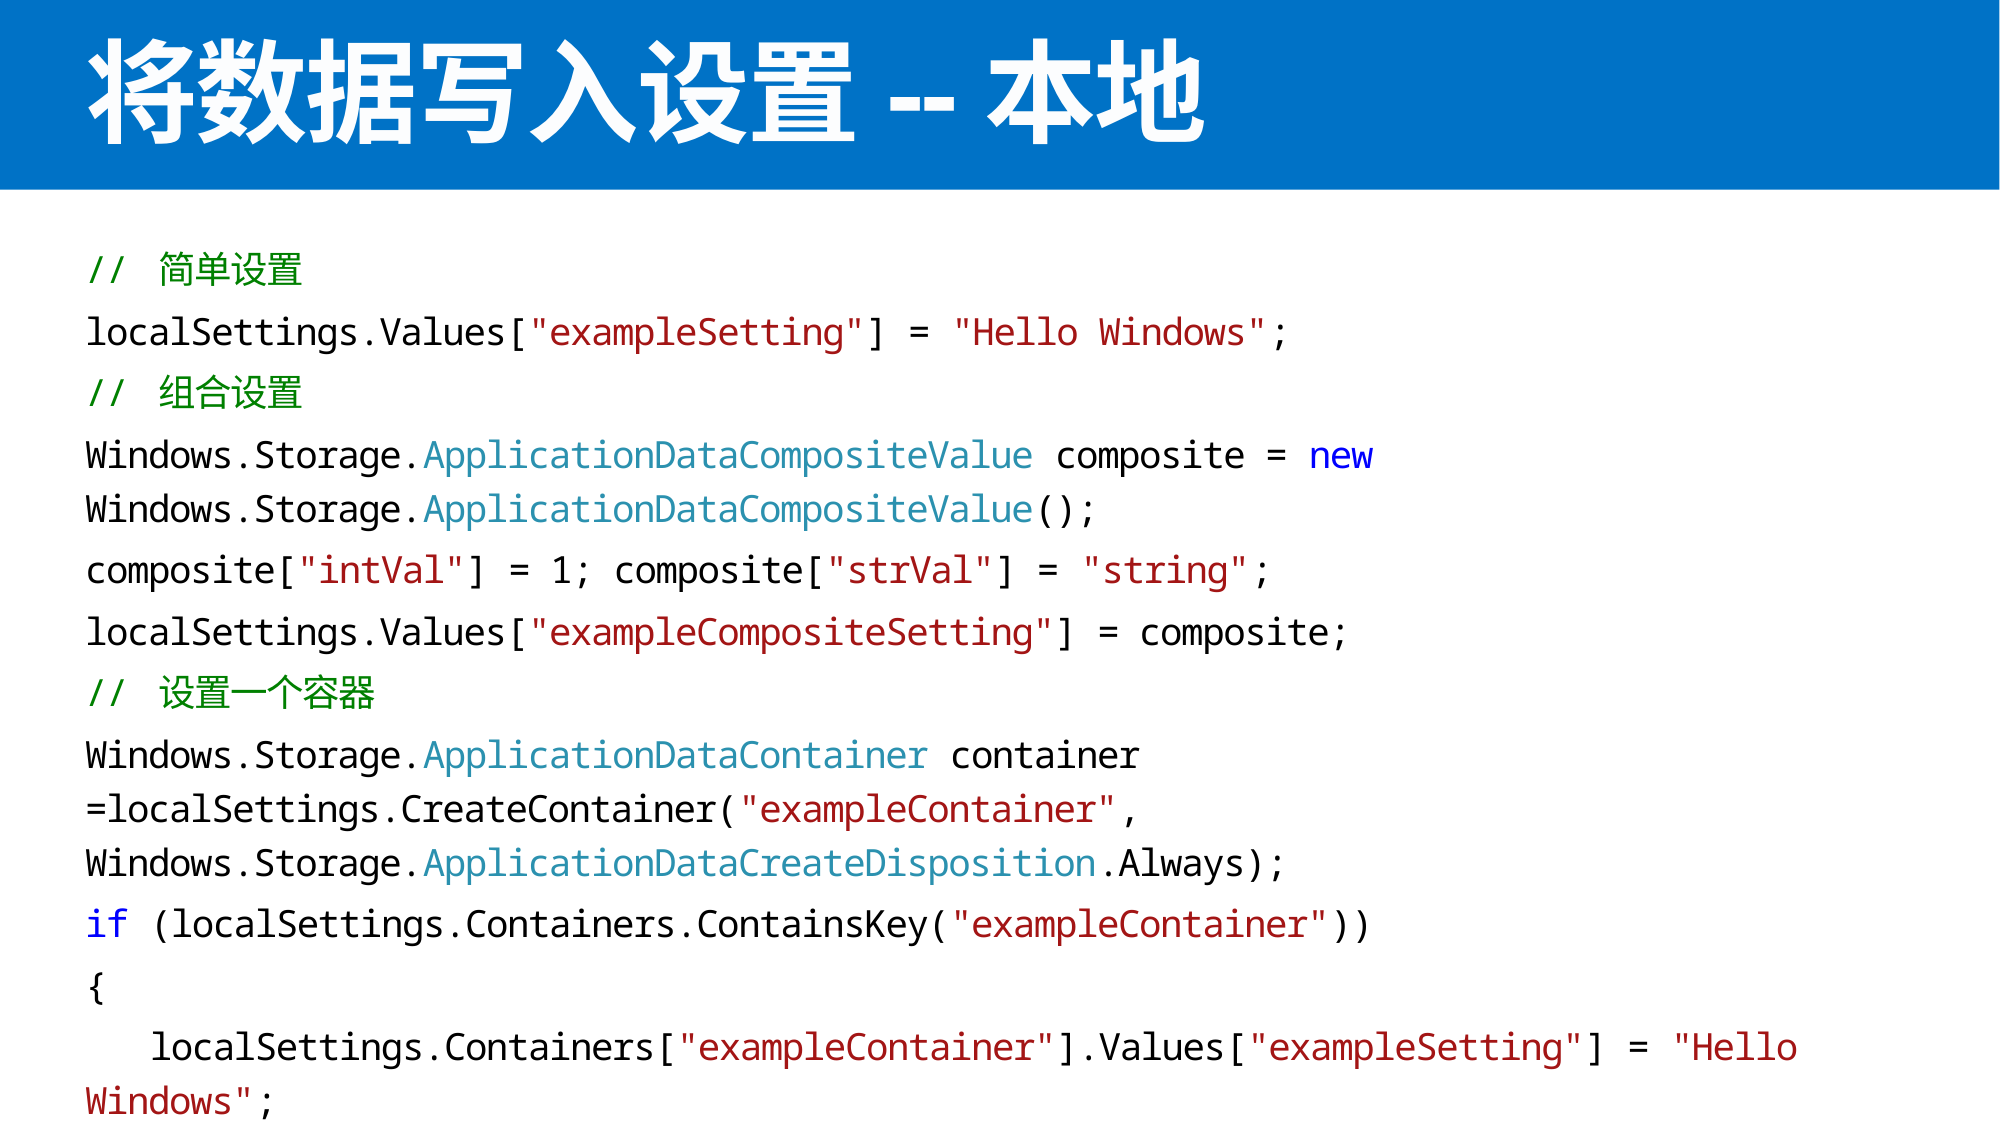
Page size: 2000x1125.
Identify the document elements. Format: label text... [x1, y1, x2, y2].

list // 简单设置 localSettings.Values["exampleSetting"] = "Hello Windows"; // 组合设置 Windows.Storage.ApplicationDataCompositeValue composite = new Windows.Storage.ApplicationDataCompositeValue(); composite["intVal"] = 1; composite["strVal"] = "string"; localSettings.Values["exampleCompositeSetting"] = composite; // 设置一个容器 Windows.Storage.ApplicationDataContainer container =localSettings.CreateContainer("exampleContainer", Windows.Storage.ApplicationDataCreateDisposition.Always); if (localSettings.Containers.ContainsKey("exampleContainer")) { localSettings.Containers["exampleContainer"].Values["exampleSetting"] = "Hello Windows"; } [85, 237, 2000, 1088]
title 将数据写入设置--本地 [85, 37, 1914, 161]
